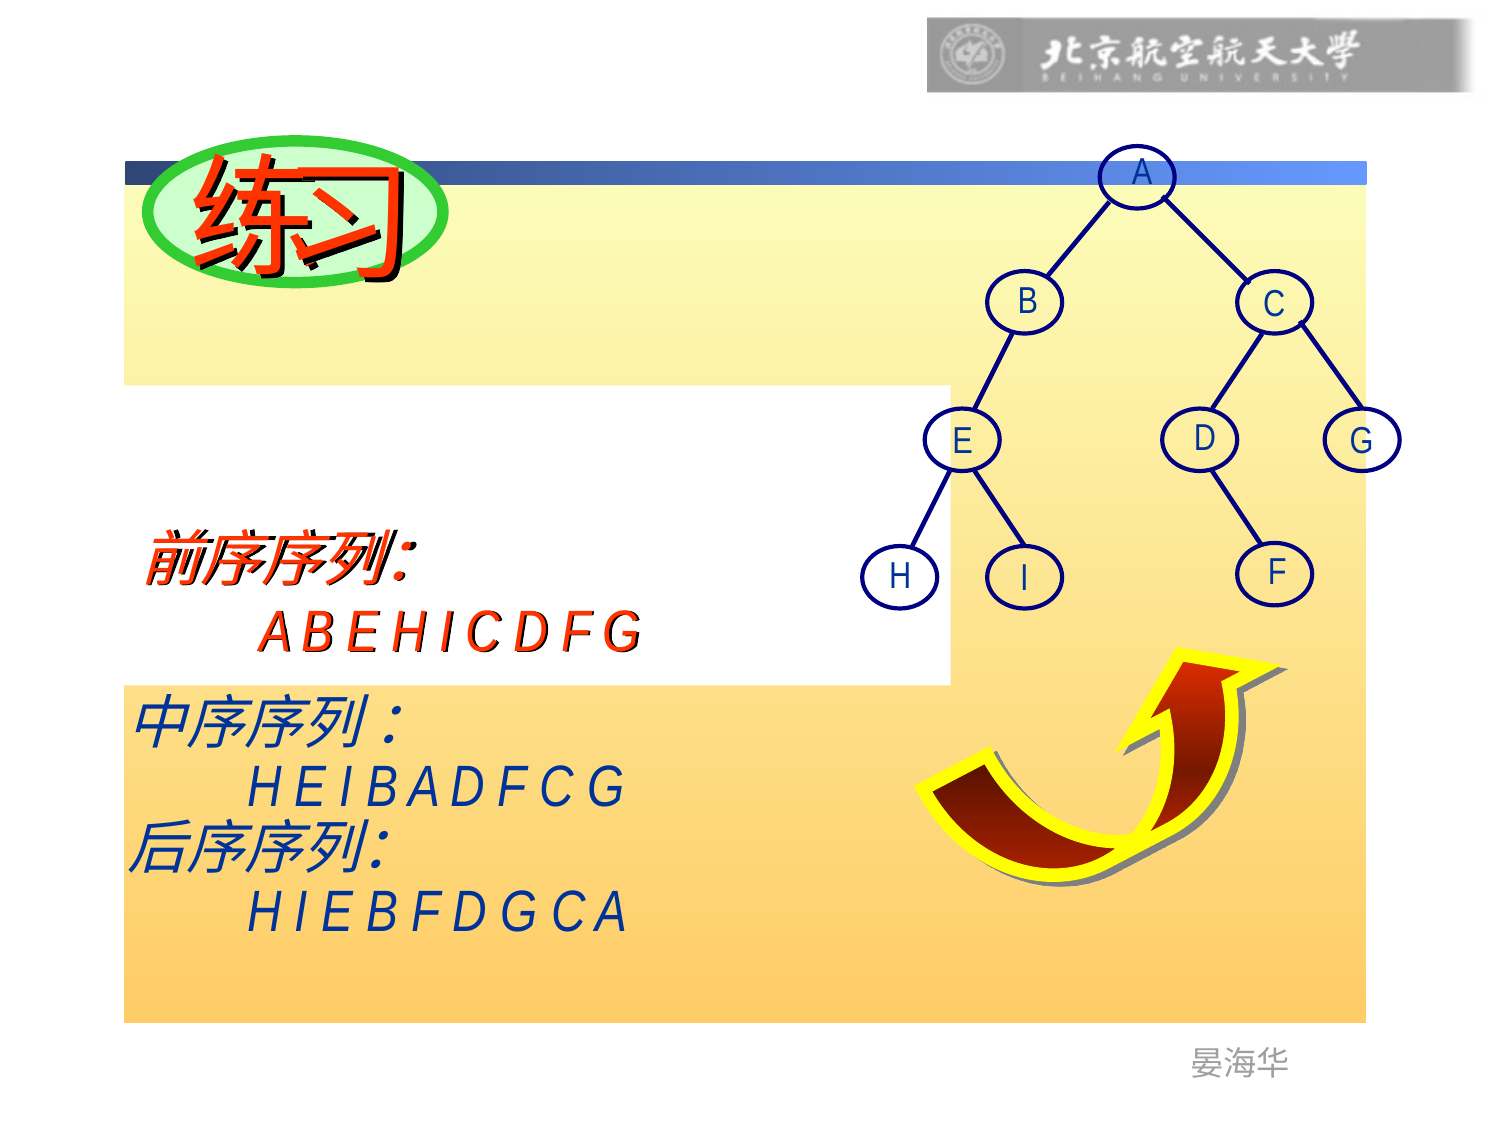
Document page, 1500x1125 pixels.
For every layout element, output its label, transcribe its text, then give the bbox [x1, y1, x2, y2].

picture [927, 0, 1500, 102]
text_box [861, 139, 1400, 847]
text_box 中序序列 ： H E I B A D F C G 后序序列： H I E B F D G C A [113, 693, 876, 952]
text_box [147, 125, 444, 303]
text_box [88, 385, 856, 686]
